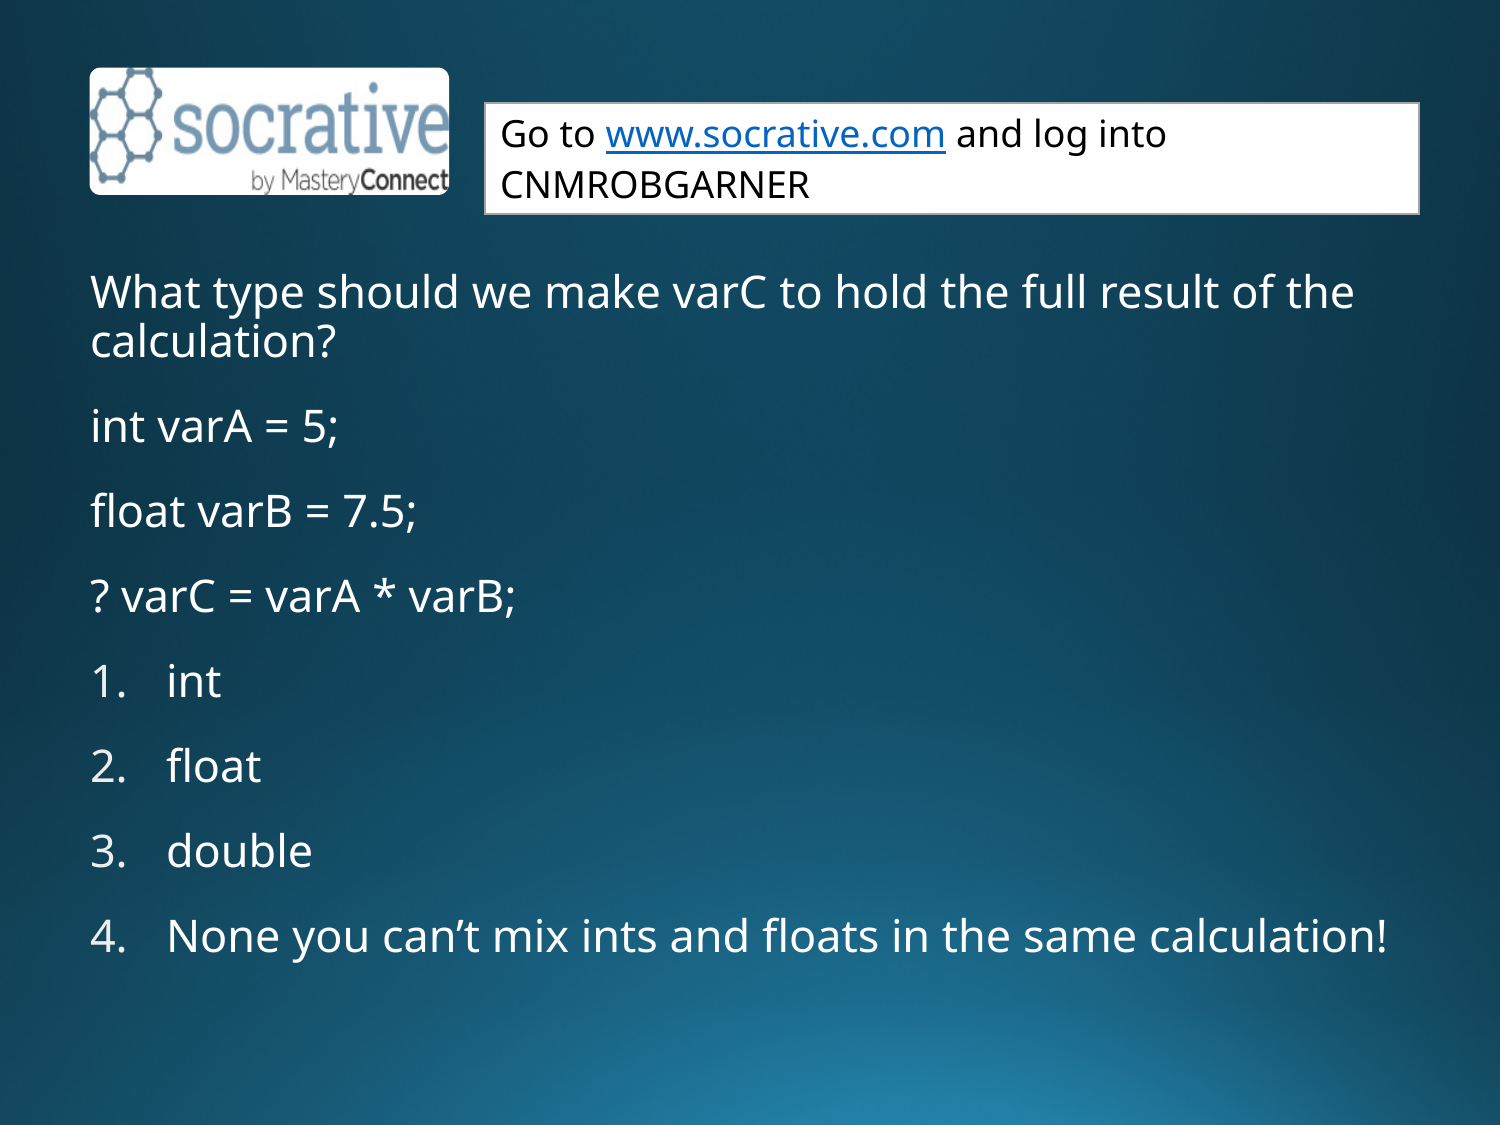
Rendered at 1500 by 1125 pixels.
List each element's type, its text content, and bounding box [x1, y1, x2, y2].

list What type should we make varC to hold the full result of the calculation? int varA = 5; float varB = 7.5; ? varC = varA * varB; int float double None you can’t mix ints and floats in the same calculation! [75, 262, 1425, 1006]
picture [0, 0, 1500, 1125]
